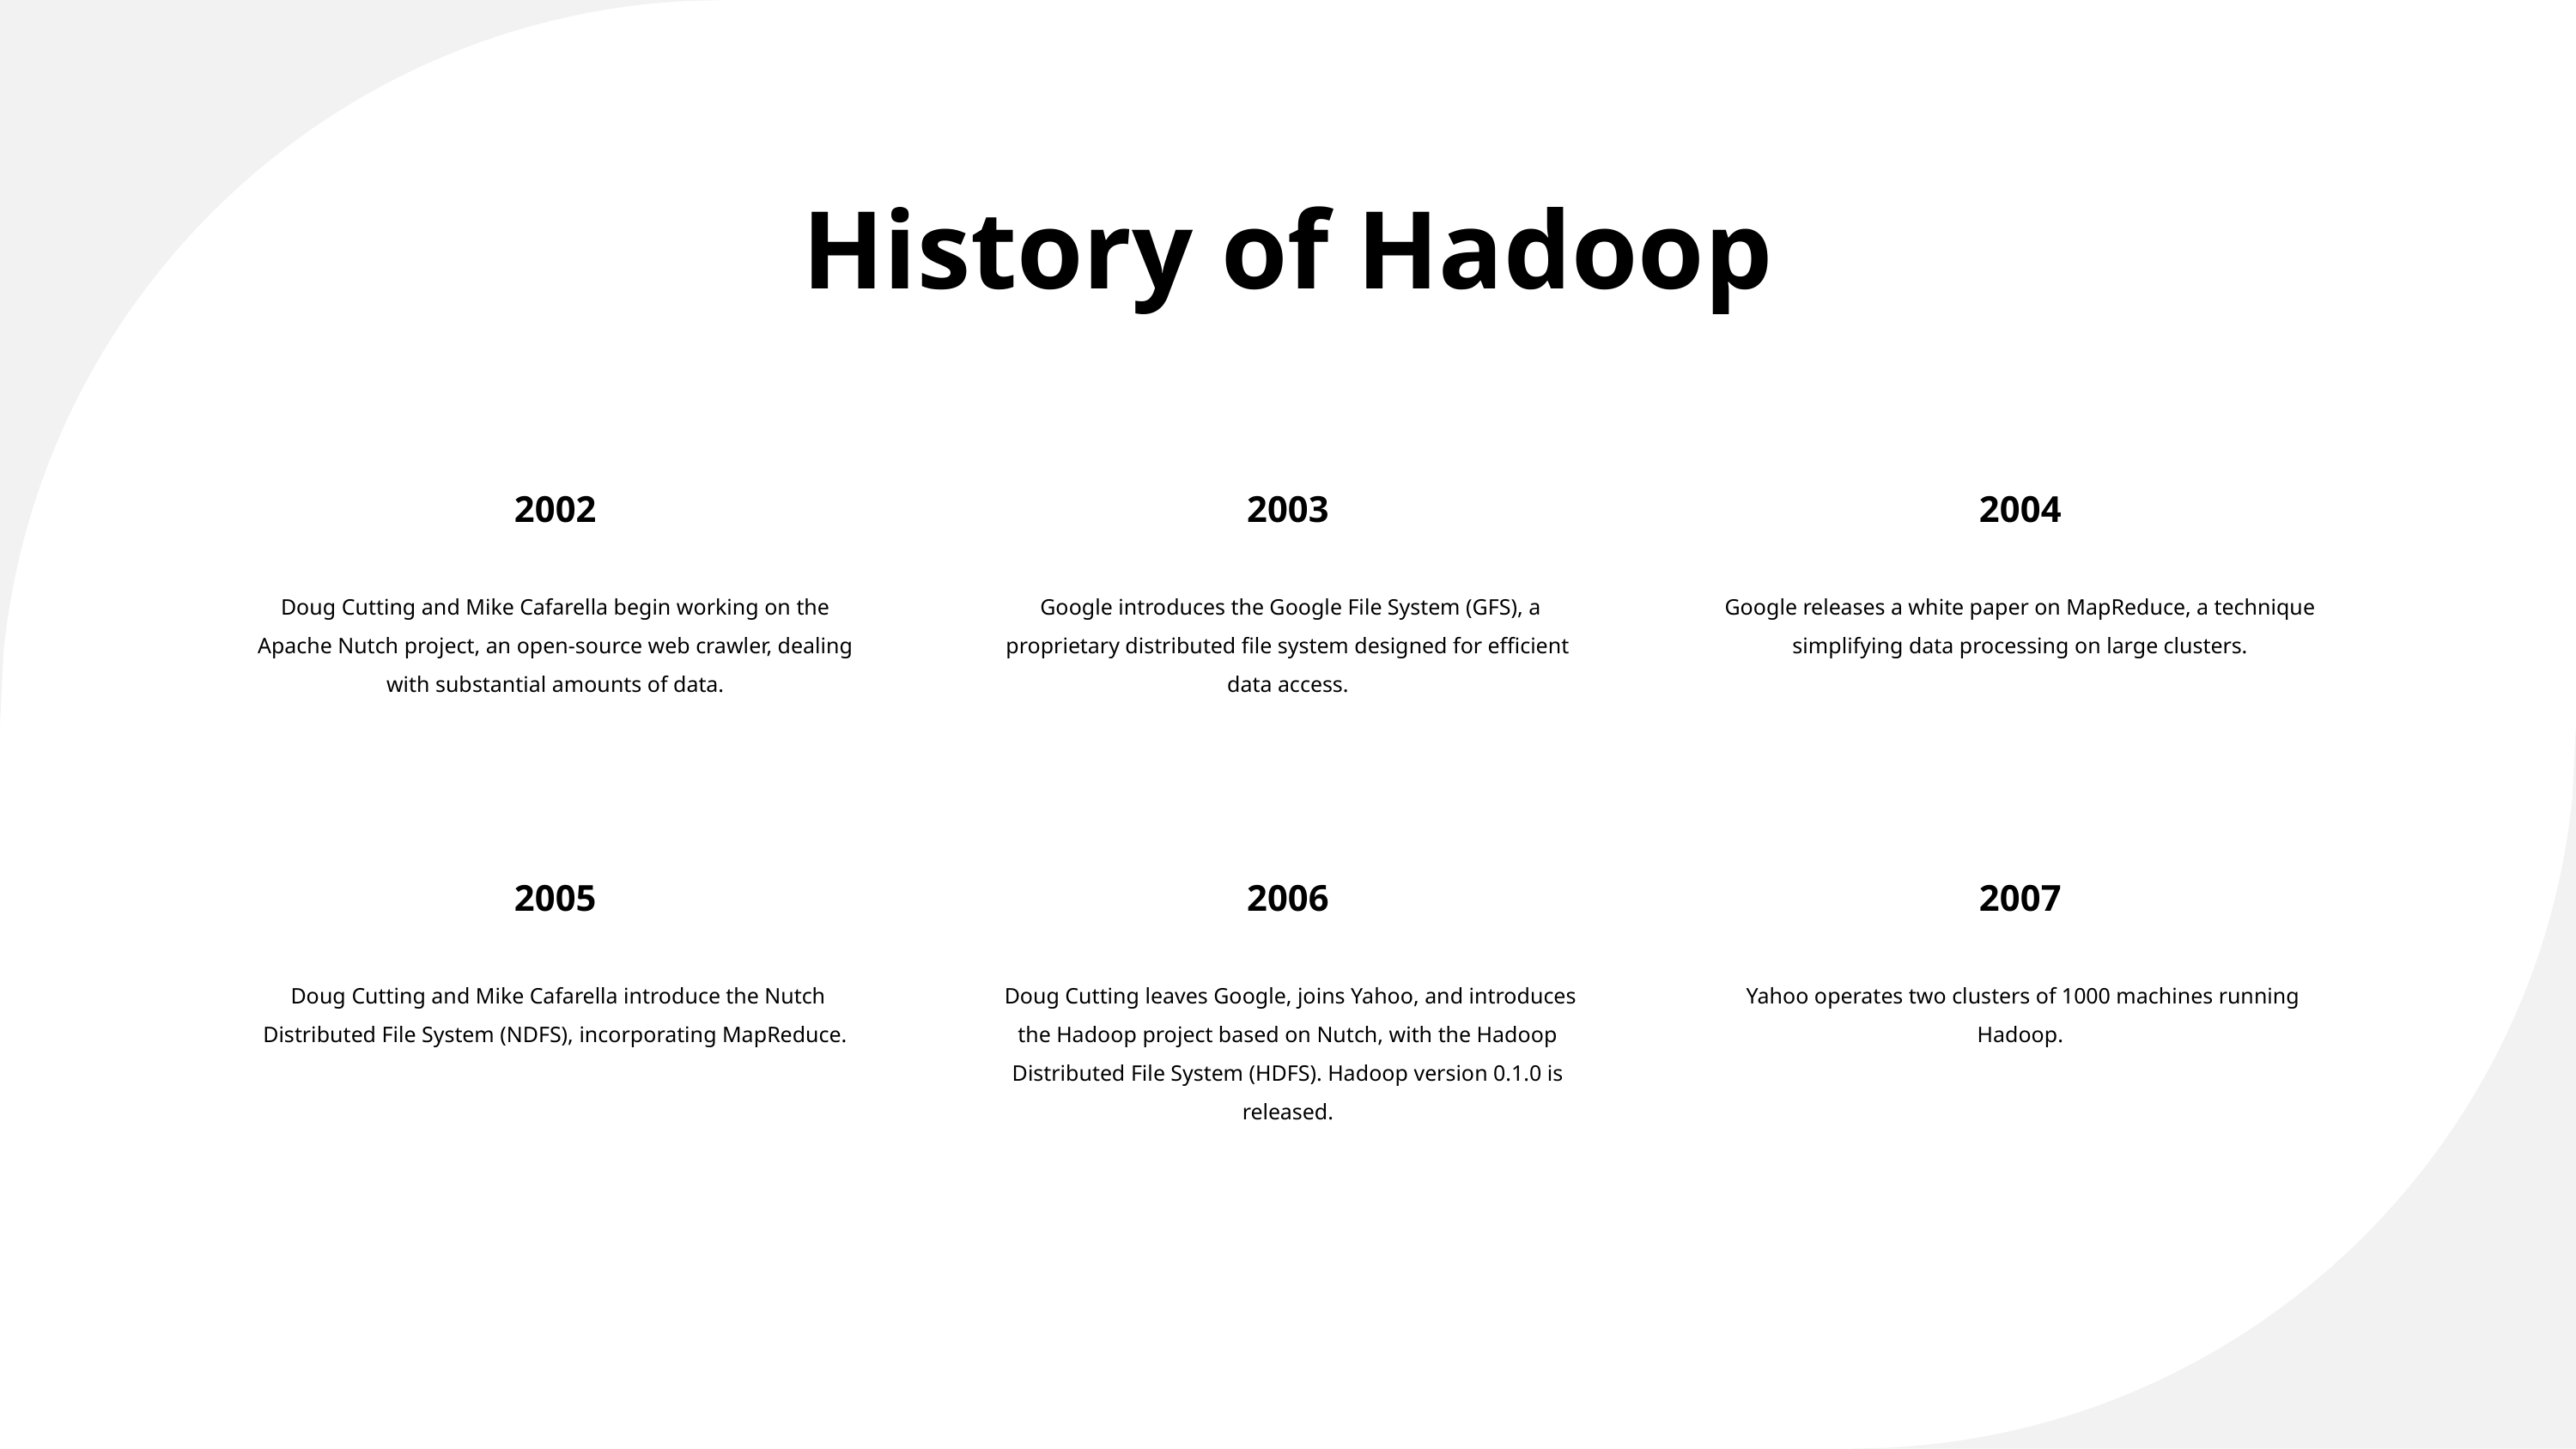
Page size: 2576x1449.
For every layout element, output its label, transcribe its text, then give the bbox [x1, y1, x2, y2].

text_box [243, 869, 868, 1089]
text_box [243, 480, 868, 700]
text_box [1708, 869, 2333, 1051]
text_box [975, 480, 1601, 700]
text_box History of Hadoop [567, 176, 2009, 331]
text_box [1708, 480, 2333, 700]
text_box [975, 869, 1601, 1129]
